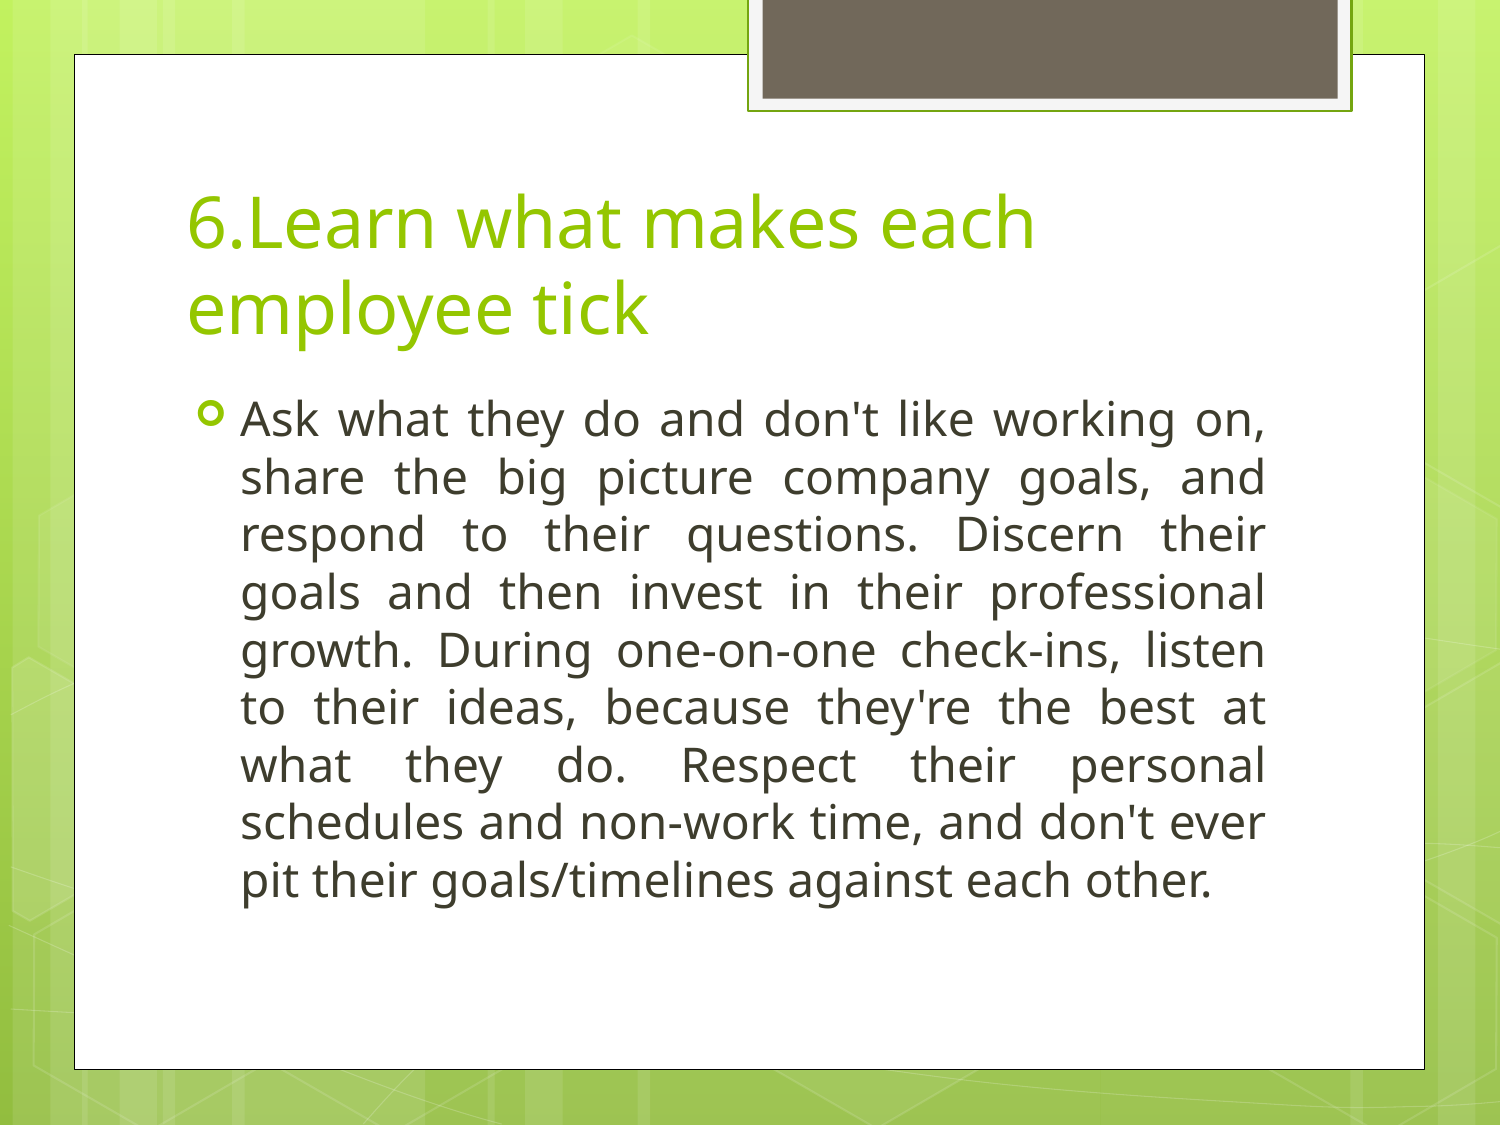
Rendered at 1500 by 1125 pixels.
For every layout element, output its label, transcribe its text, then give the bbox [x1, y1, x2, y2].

list Ask what they do and don't like working on, share the big picture company goals, and respond to their questions. Discern their goals and then invest in their professional growth. During one-on-one check-ins, listen to their ideas, because they're the best at what they do. Respect their personal schedules and non-work time, and don't ever pit their goals/timelines against each other. [171, 381, 1283, 957]
title 6.Learn what makes each employee tick [171, 168, 1324, 357]
